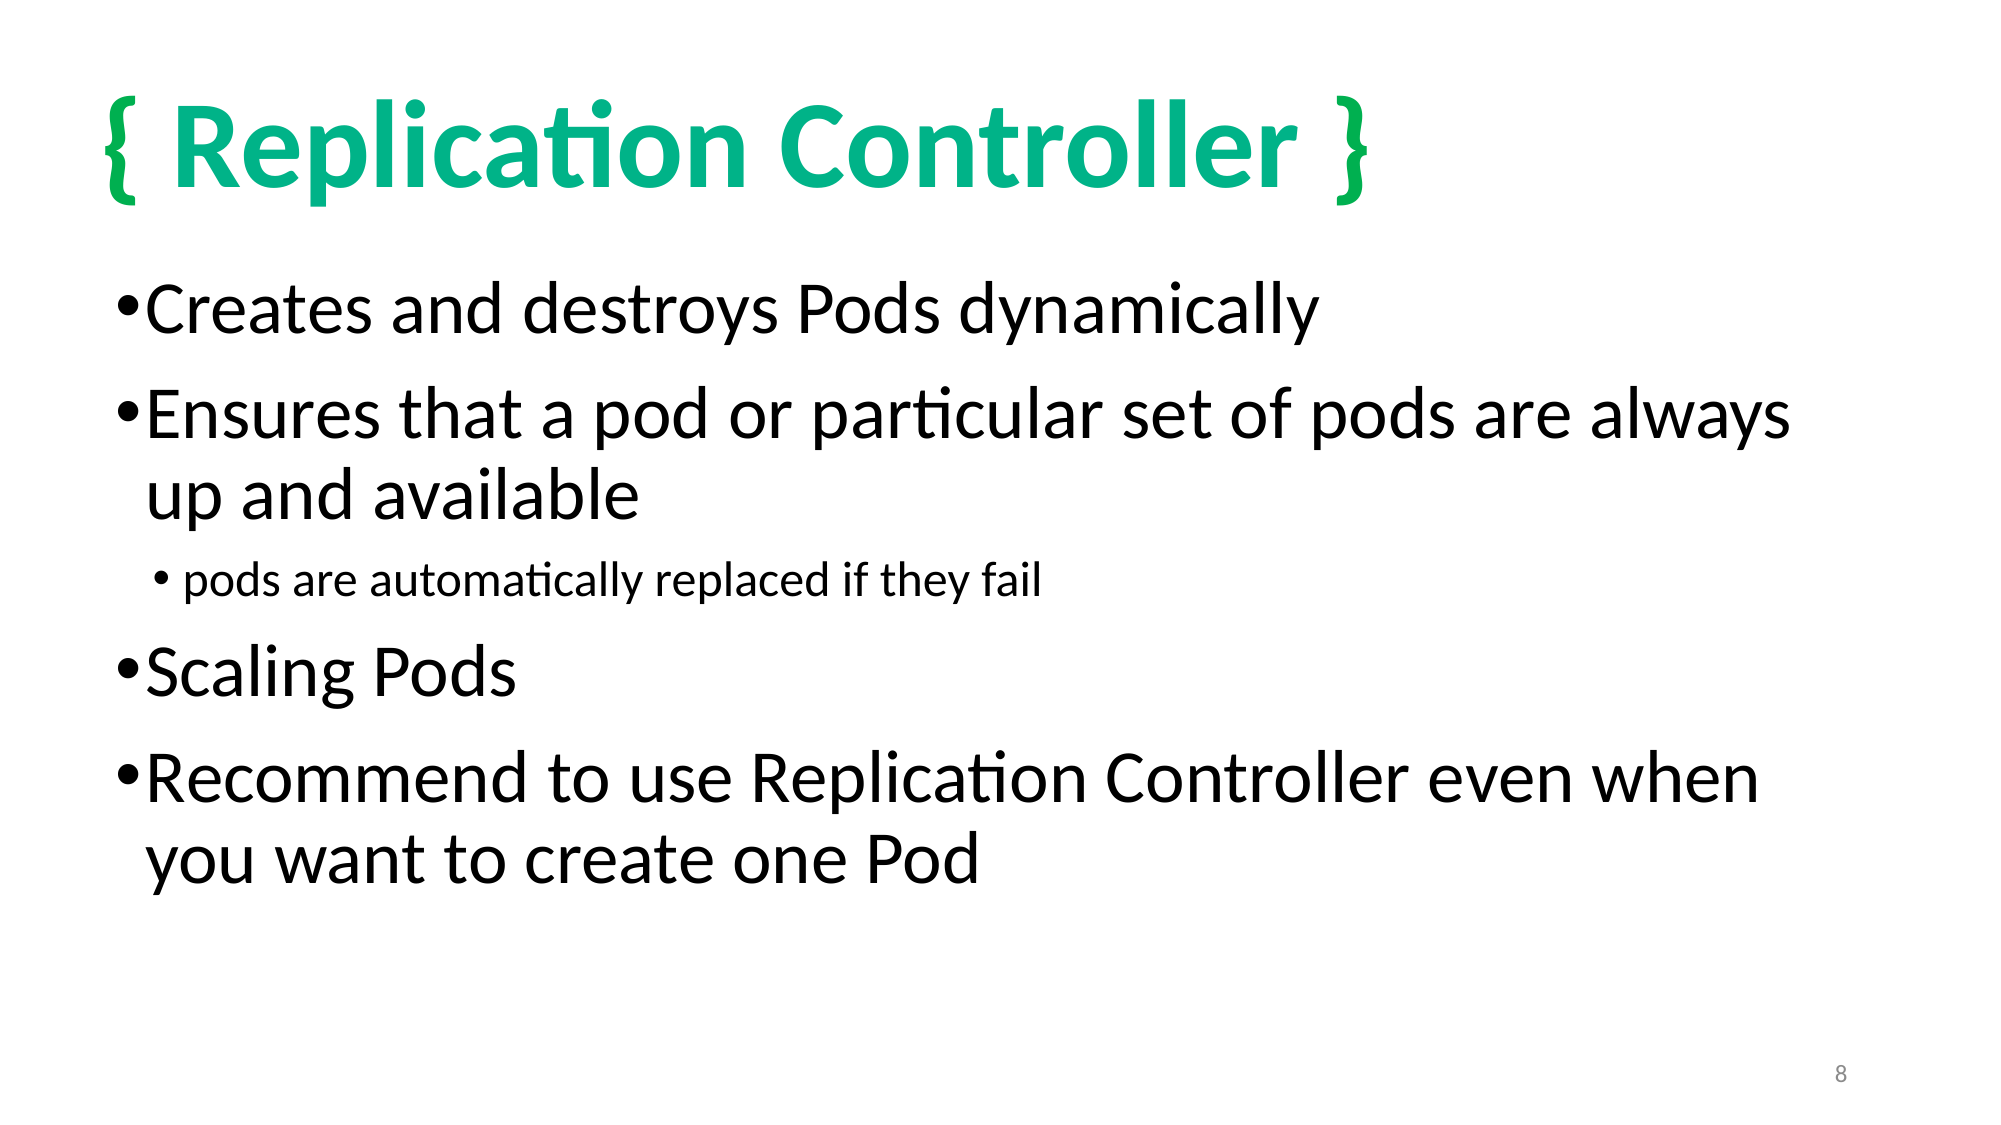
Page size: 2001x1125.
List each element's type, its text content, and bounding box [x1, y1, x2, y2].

text_box Creates and destroys Pods dynamically Ensures that a pod or particular set of pods are always up and available pods are automatically replaced if they fail Scaling Pods Recommend to use Replication Controller even when you want to create one Pod [100, 260, 1900, 1011]
slide_number 8 [1412, 1042, 1863, 1103]
text_box { Replication Controller } [100, 79, 1211, 230]
